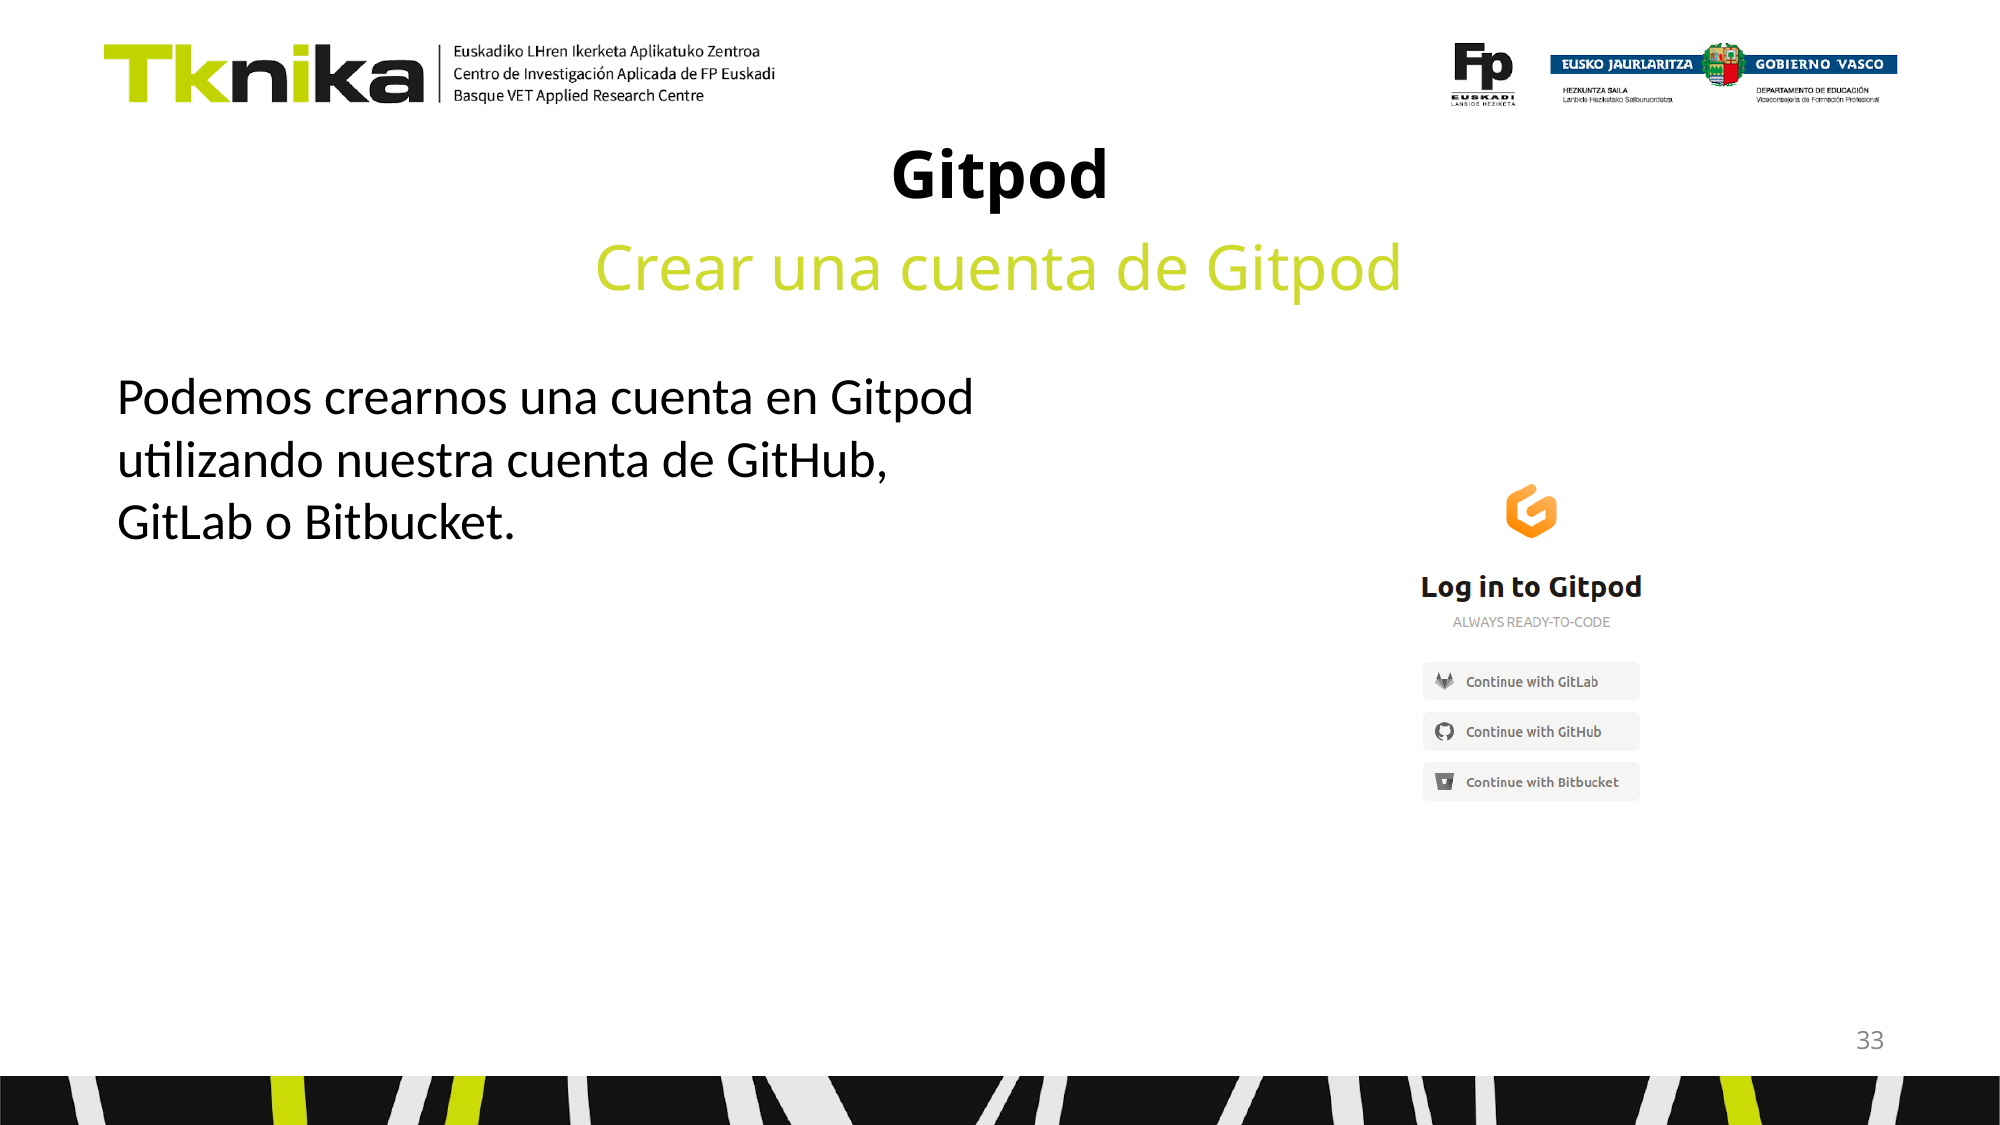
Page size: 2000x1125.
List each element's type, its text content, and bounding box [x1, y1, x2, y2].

slide_number ‹#› [1433, 1011, 1900, 1072]
list Crear una cuenta de Gitpod [102, 219, 1898, 291]
picture [0, 1076, 2000, 1125]
picture [102, 42, 1898, 106]
title Gitpod [99, 125, 1900, 220]
picture [1180, 315, 1887, 987]
text_box Podemos crearnos una cuenta en Gitpod utilizando nuestra cuenta de GitHub, GitLab o Bitbucket. [102, 347, 1031, 566]
